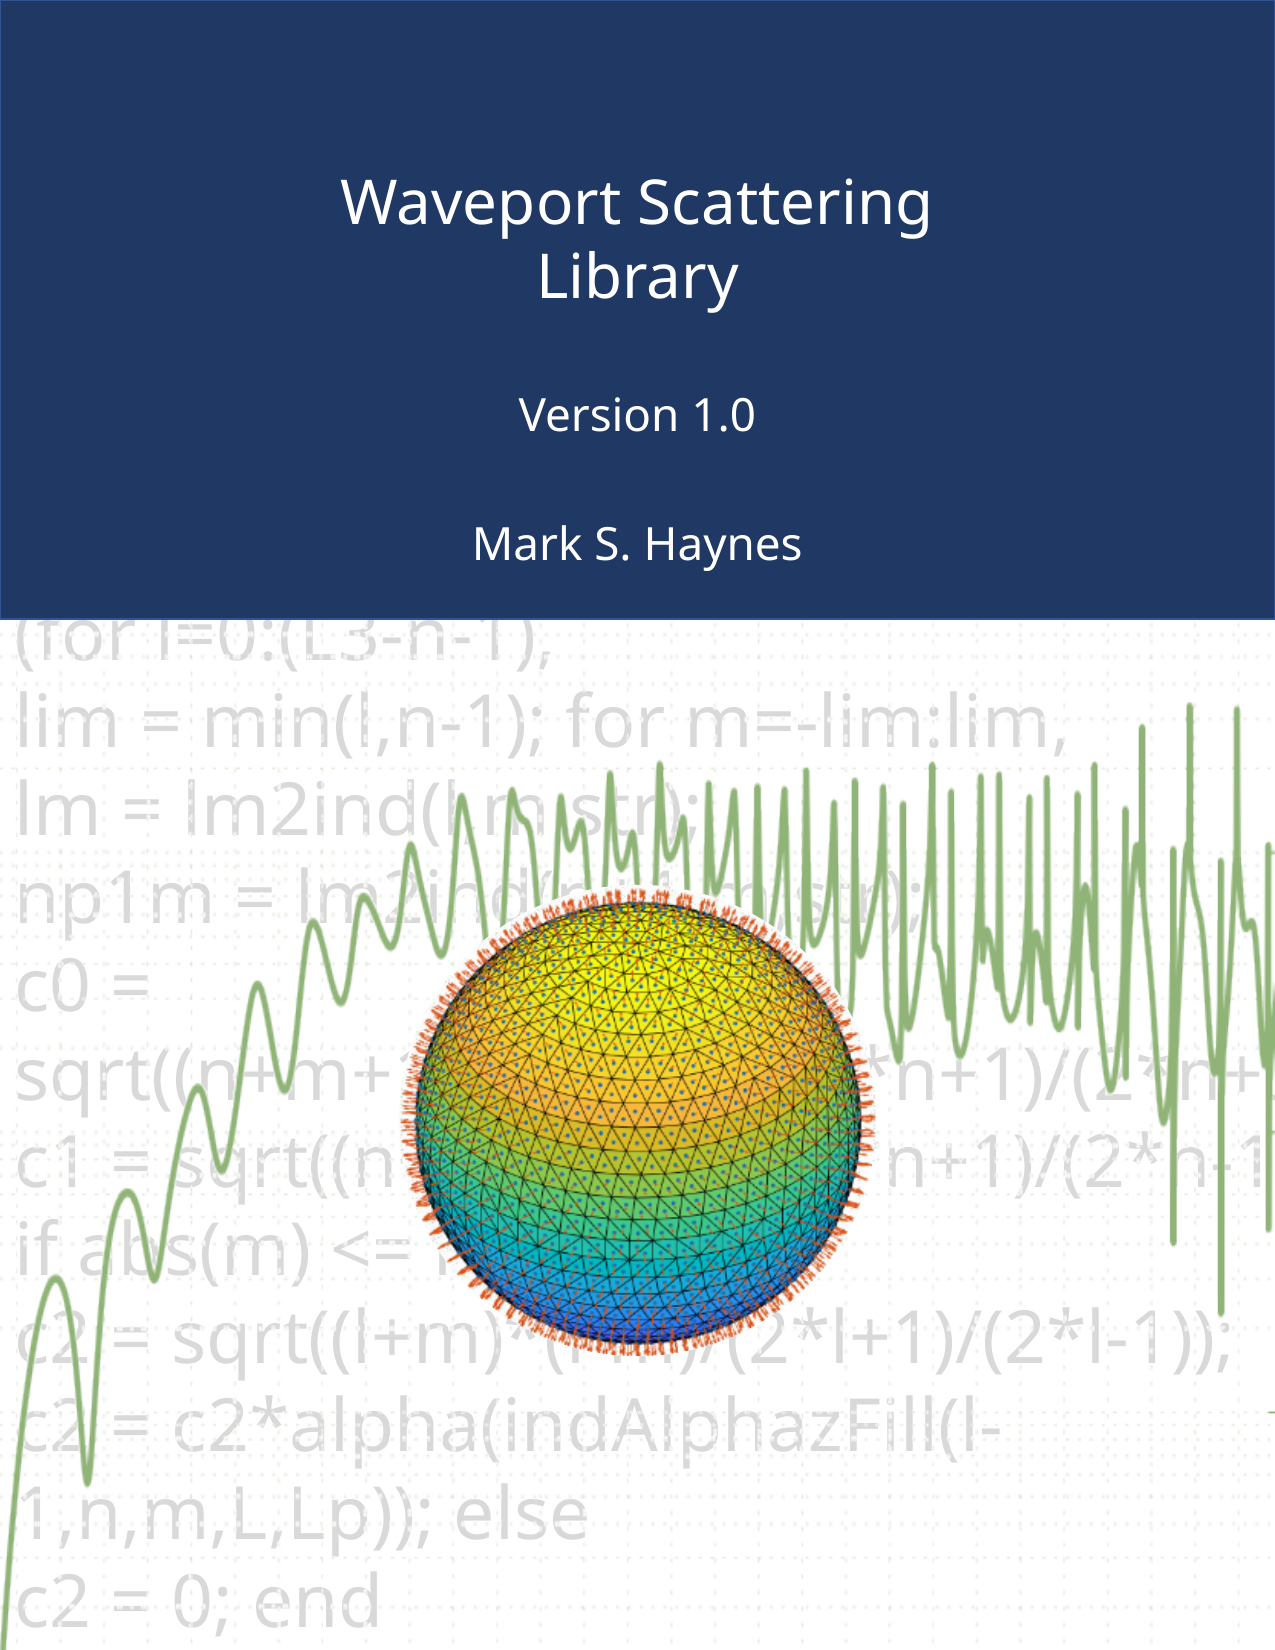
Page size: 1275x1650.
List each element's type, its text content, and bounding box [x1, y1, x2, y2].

text_box [0, 0, 1275, 610]
text_box Waveport Scattering Library Version 1.0 Mark S. Haynes [234, 155, 1041, 577]
picture [0, 610, 1275, 1650]
